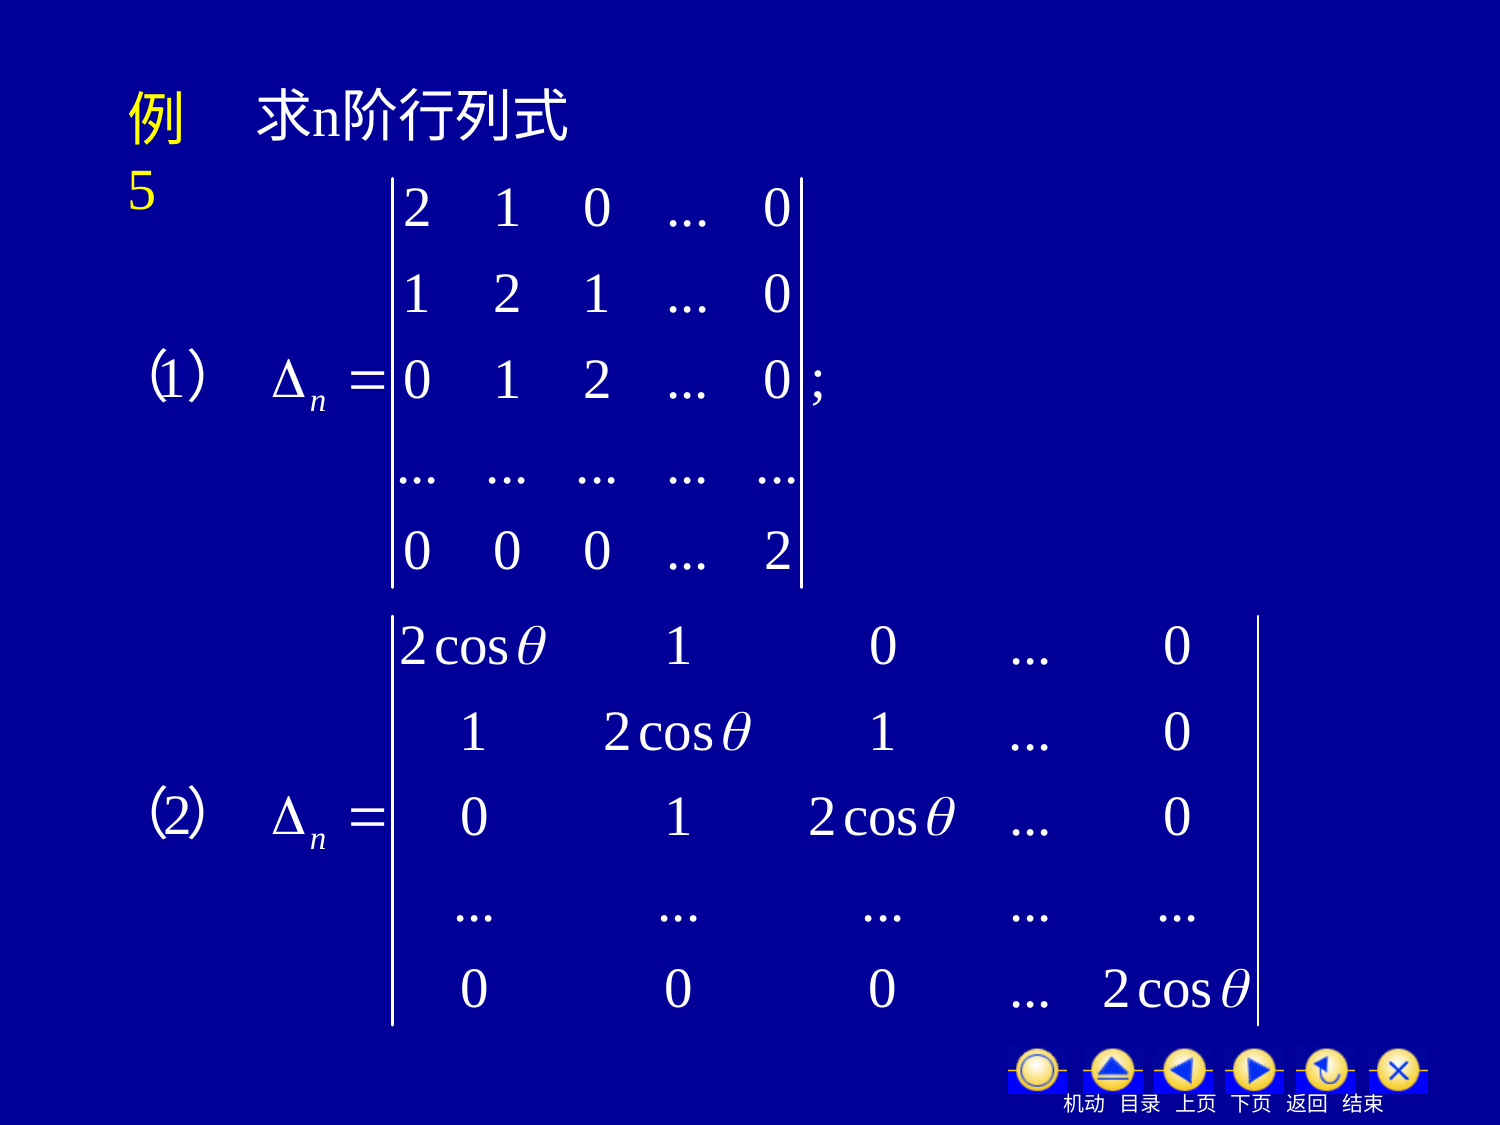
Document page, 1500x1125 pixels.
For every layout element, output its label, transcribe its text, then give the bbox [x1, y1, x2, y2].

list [135, 77, 1270, 1033]
picture [1225, 1046, 1284, 1094]
picture [1369, 1046, 1428, 1094]
picture [1154, 1046, 1213, 1094]
text_box 例5 [112, 74, 234, 229]
picture [1008, 1046, 1067, 1094]
picture [1296, 1046, 1355, 1094]
picture [1083, 1046, 1143, 1094]
